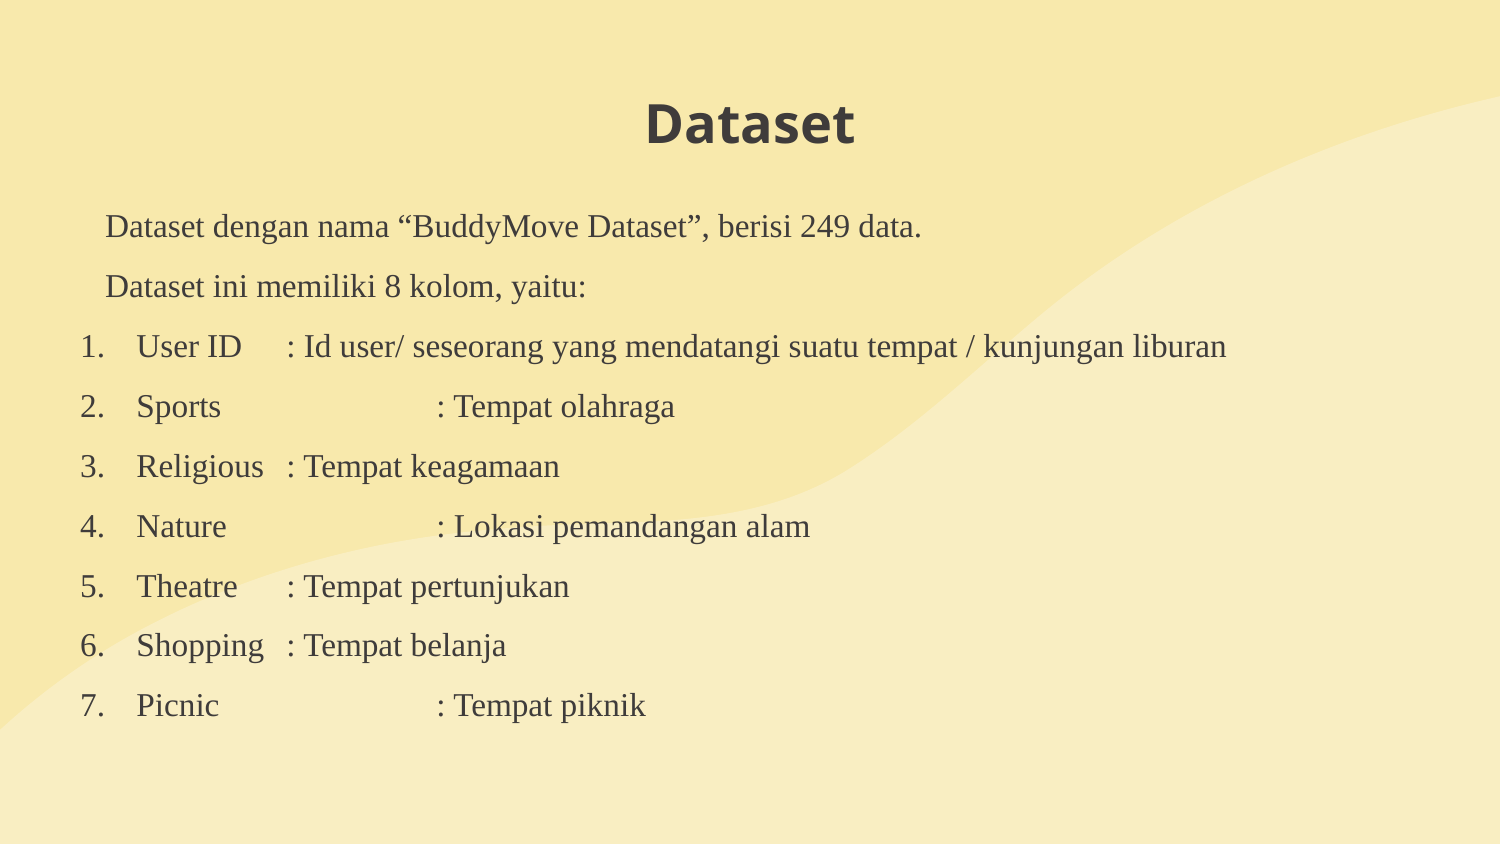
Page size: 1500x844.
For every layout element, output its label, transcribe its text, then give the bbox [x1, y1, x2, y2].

list Dataset dengan nama “BuddyMove Dataset”, berisi 249 data. Dataset ini memiliki 8 kolom, yaitu: User ID : Id user/ seseorang yang mendatangi suatu tempat / kunjungan liburan Sports : Tempat olahraga Religious : Tempat keagamaan Nature : Lokasi pemandangan alam Theatre : Tempat pertunjukan Shopping : Tempat belanja Picnic : Tempat piknik [65, 189, 1469, 844]
title Dataset [84, 93, 1416, 170]
